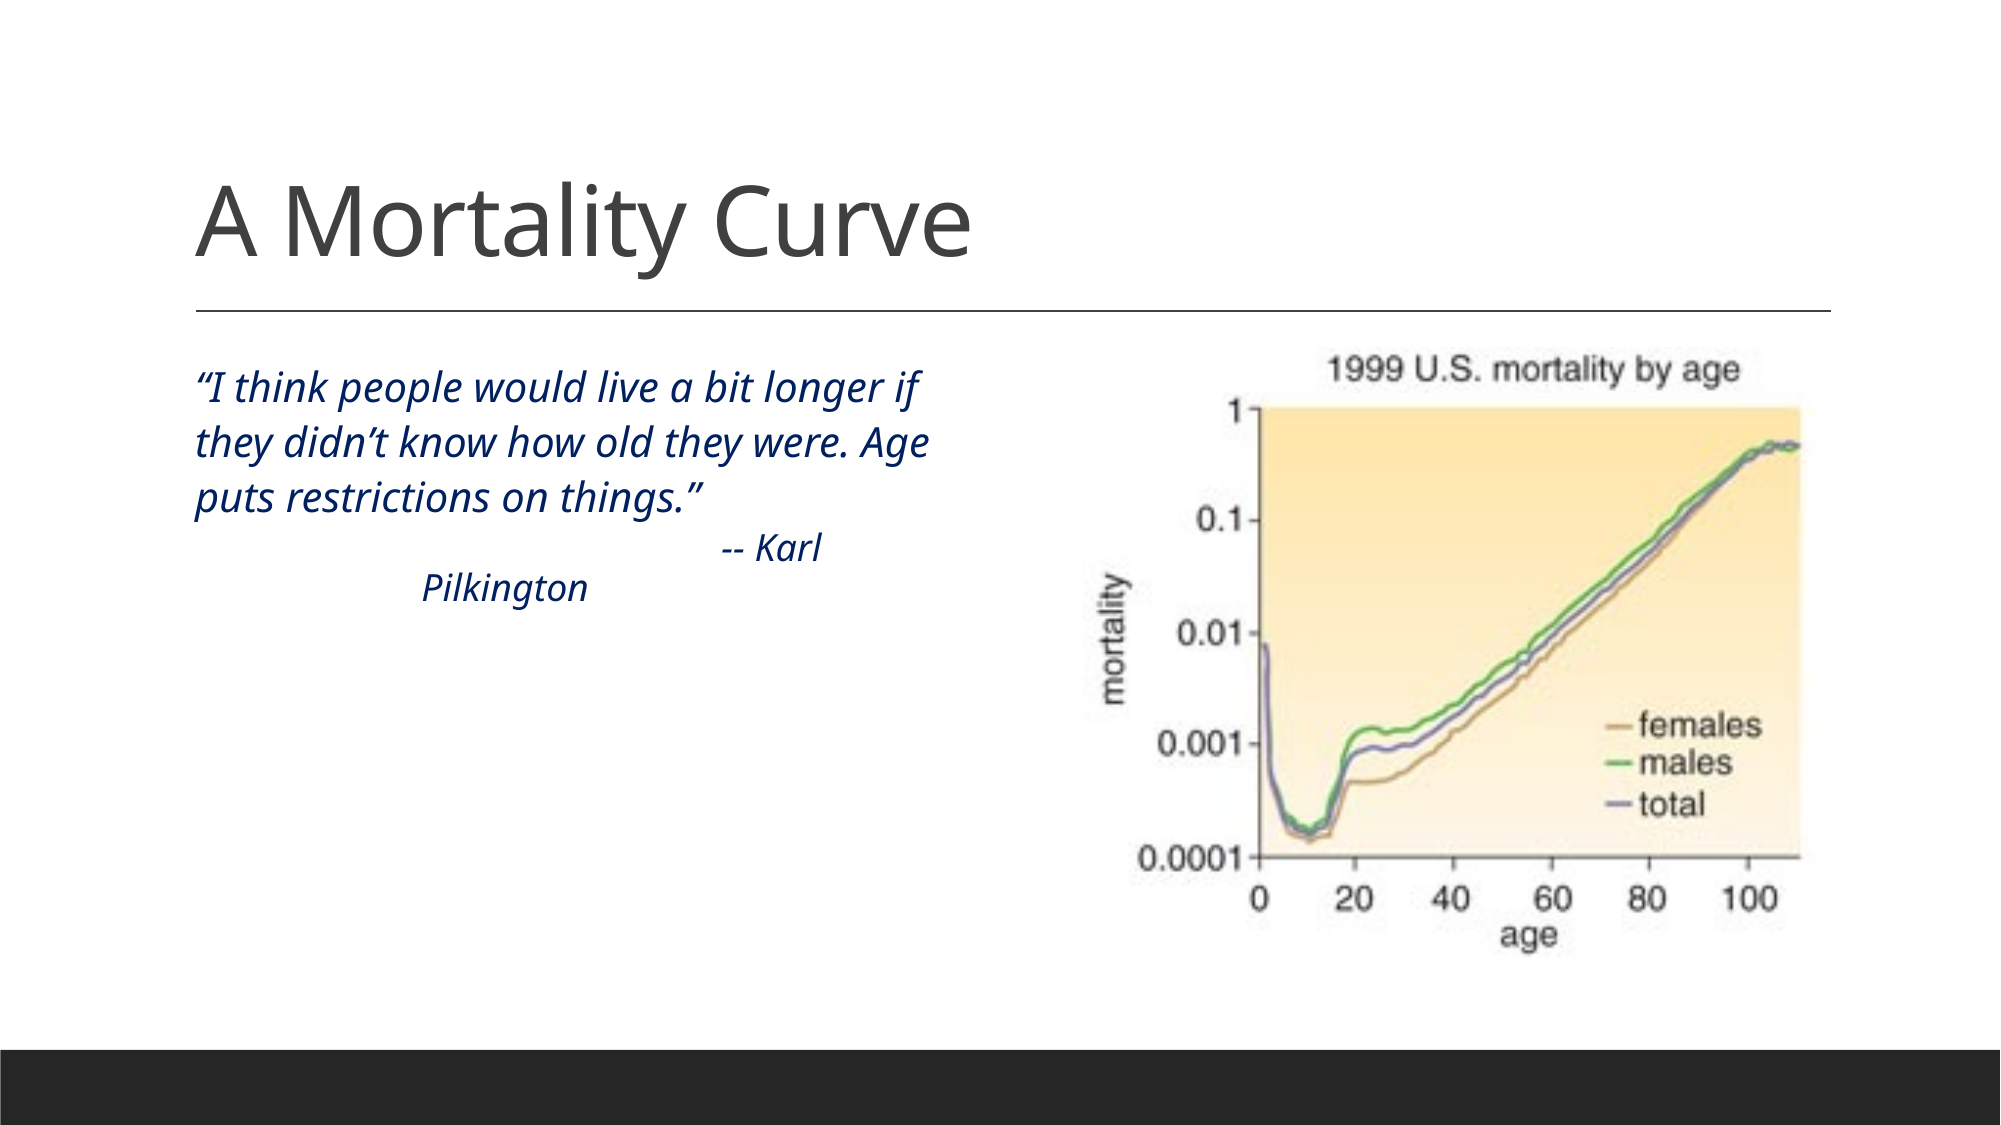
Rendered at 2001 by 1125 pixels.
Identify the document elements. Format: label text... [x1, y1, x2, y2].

title A Mortality Curve [180, 47, 1830, 285]
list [1082, 347, 1816, 964]
list “I think people would live a bit longer if they didn’t know how old they were. Age puts restrictions on things.” -- Karl Pilkington [180, 347, 942, 963]
